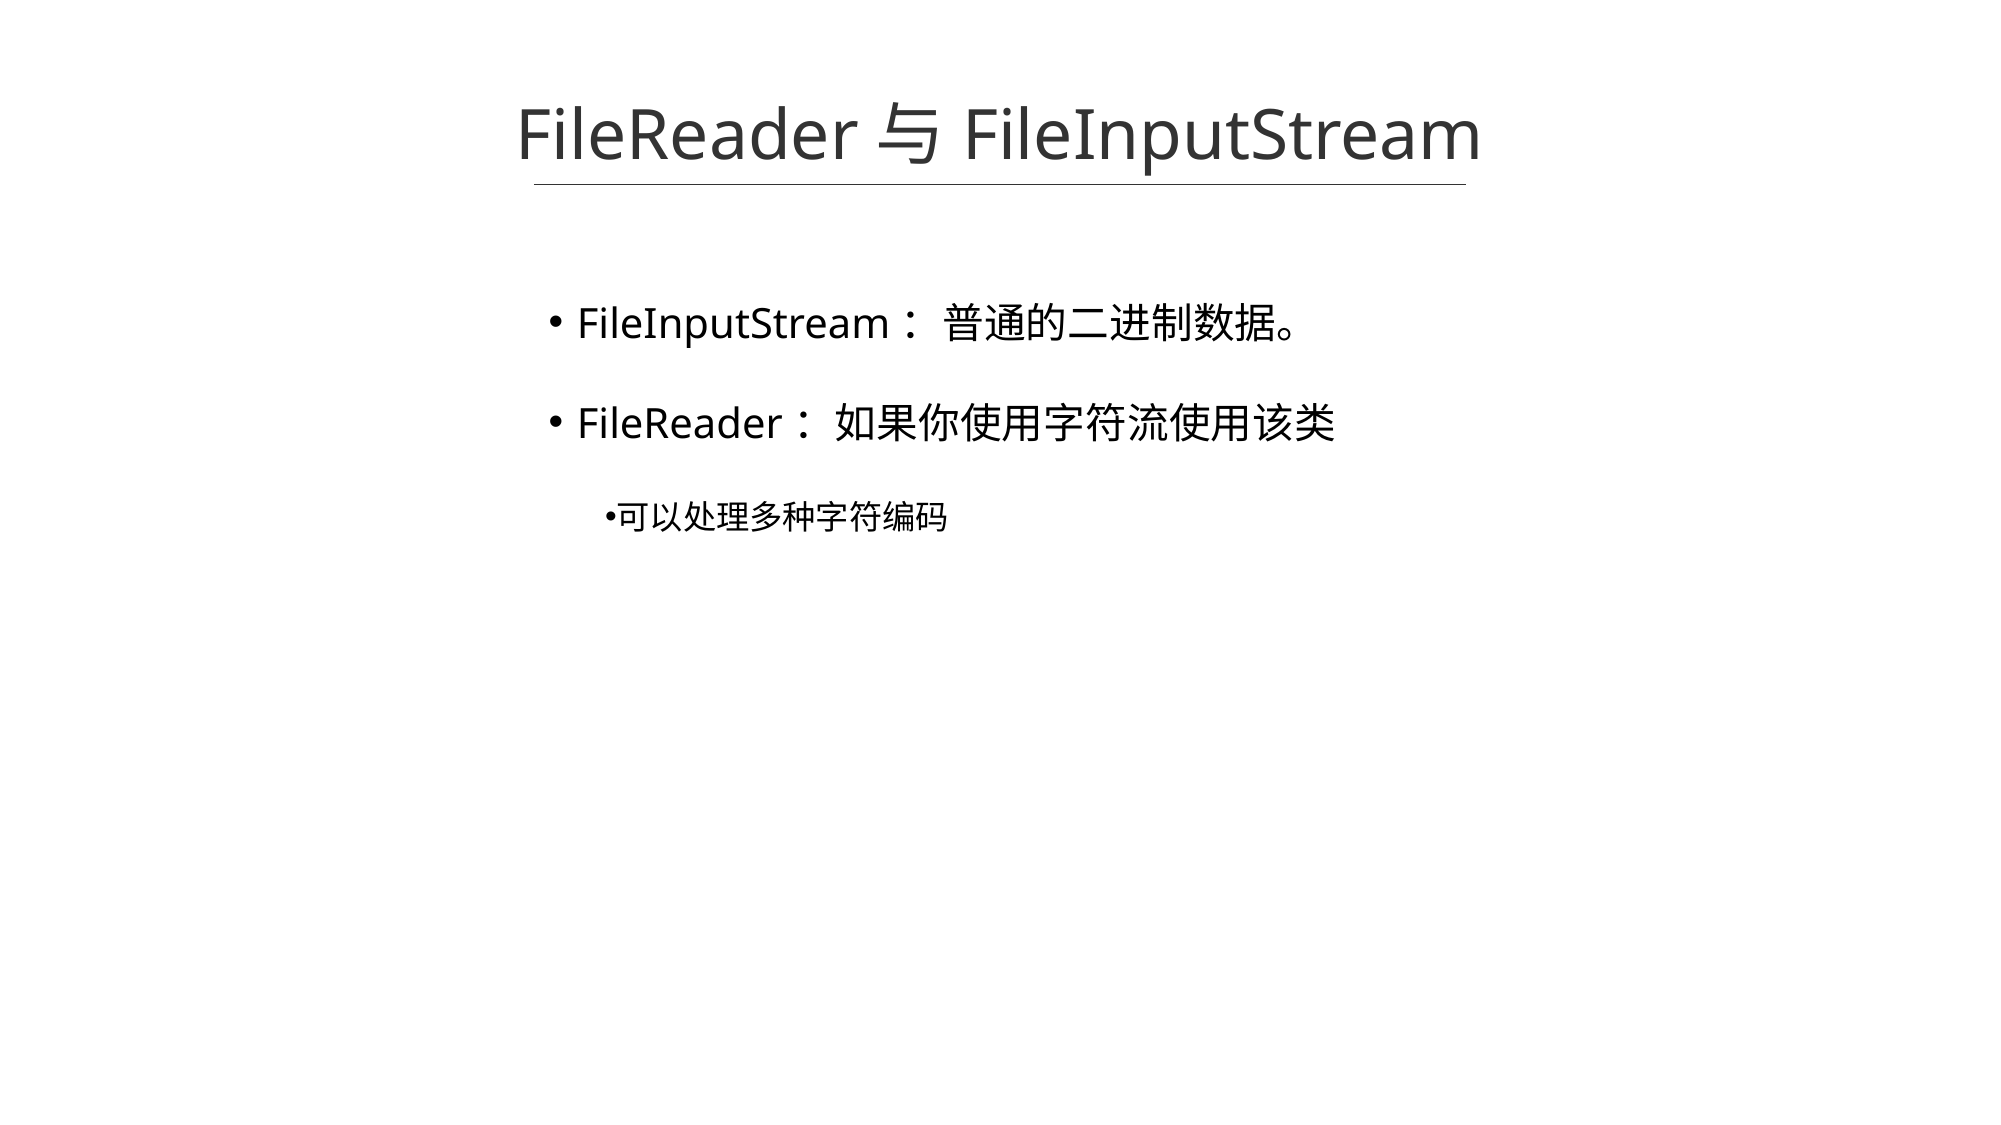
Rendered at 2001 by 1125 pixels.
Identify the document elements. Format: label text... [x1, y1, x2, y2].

text_box FileReader与FileInputStream [442, 82, 1557, 181]
text_box FileInputStream：普通的二进制数据。 FileReader：如果你使用字符流使用该类 可以处理多种字符编码 [533, 288, 1681, 544]
